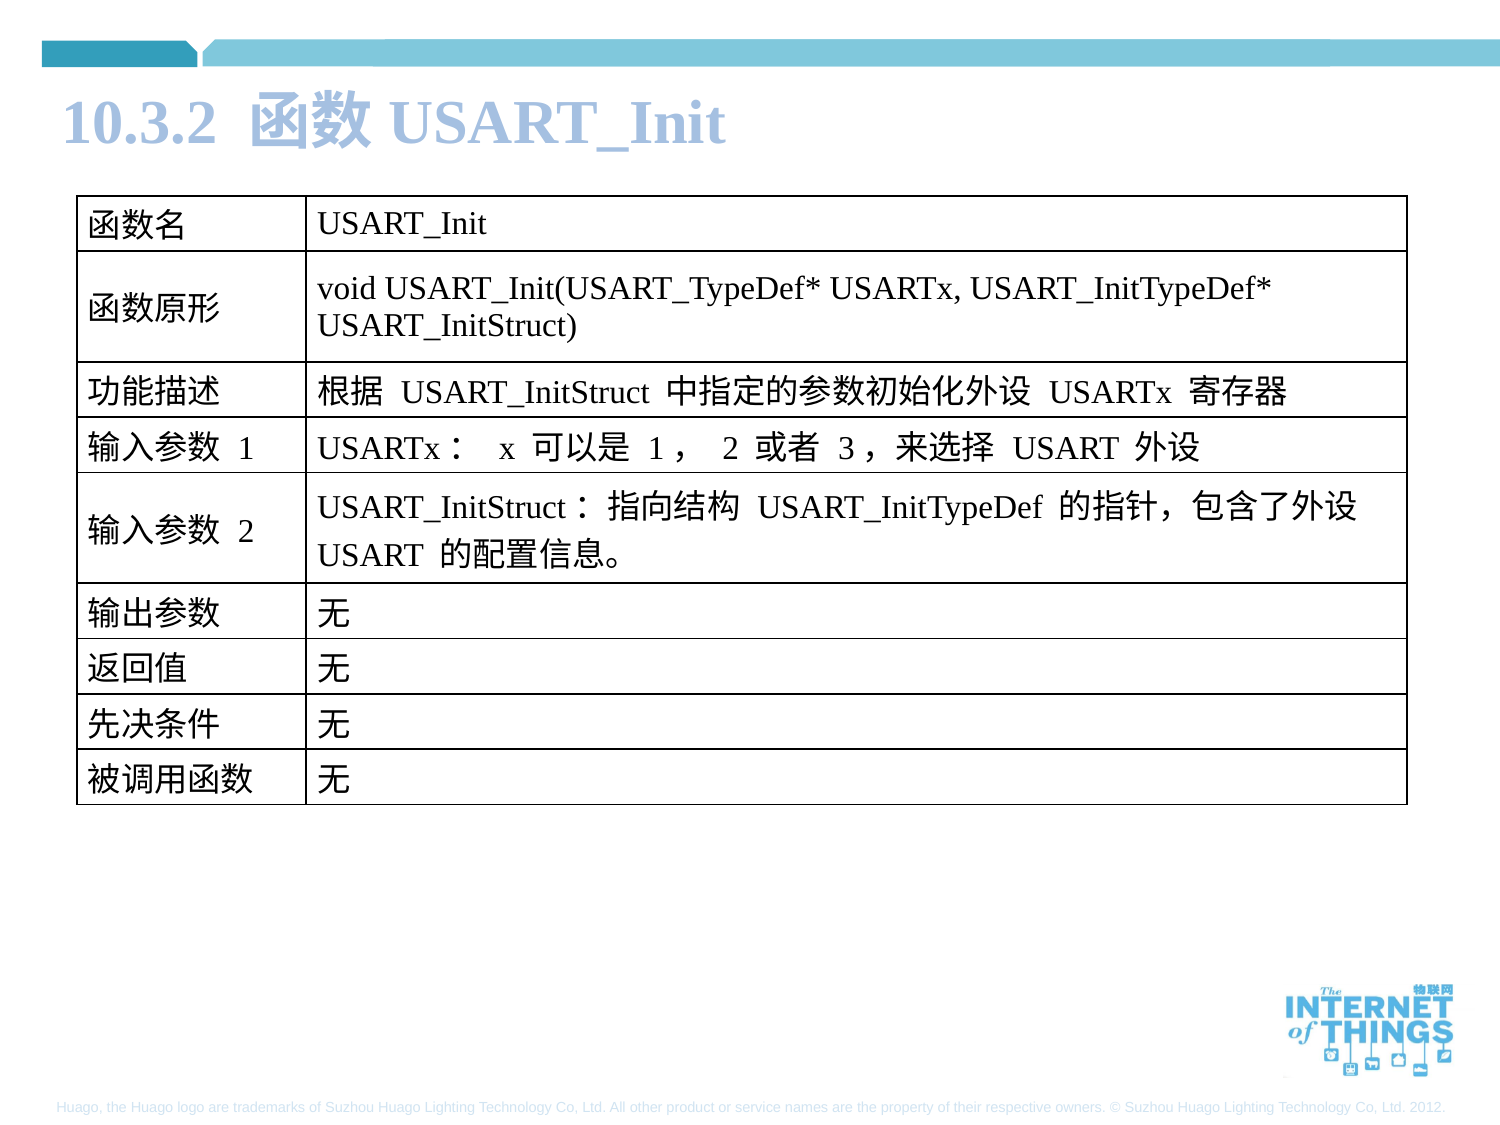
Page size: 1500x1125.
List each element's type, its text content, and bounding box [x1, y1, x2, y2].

table_cell USARTx： x 可以是 1， 2 或者 3，来选择 USART 外设 [307, 418, 1406, 472]
picture [1283, 984, 1475, 1078]
text_box 10.3.2 函数USART_Init [46, 73, 1272, 164]
table_cell 输出参数 [78, 584, 305, 638]
table_header USART_Init [307, 197, 1406, 250]
table_cell 被调用函数 [78, 750, 305, 804]
table_cell 先决条件 [78, 695, 305, 748]
table_cell 无 [307, 695, 1406, 748]
table_header 函数名 [78, 197, 305, 250]
table_cell 无 [307, 584, 1406, 638]
table_cell 返回值 [78, 639, 305, 693]
table_cell 函数原形 [78, 252, 305, 361]
table_cell 输入参数 1 [78, 418, 305, 472]
table_cell USART_InitStruct：指向结构 USART_InitTypeDef 的指针，包含了外设 USART 的配置信息。 [307, 473, 1406, 582]
table_cell 无 [307, 639, 1406, 693]
table_cell 根据 USART_InitStruct 中指定的参数初始化外设 USARTx 寄存器 [307, 363, 1406, 416]
table_cell 输入参数 2 [78, 473, 305, 582]
table_cell void USART_Init(USART_TypeDef* USARTx, USART_InitTypeDef* USART_InitStruct) [307, 252, 1406, 361]
table_cell 功能描述 [78, 363, 305, 416]
table_cell 无 [307, 750, 1406, 804]
